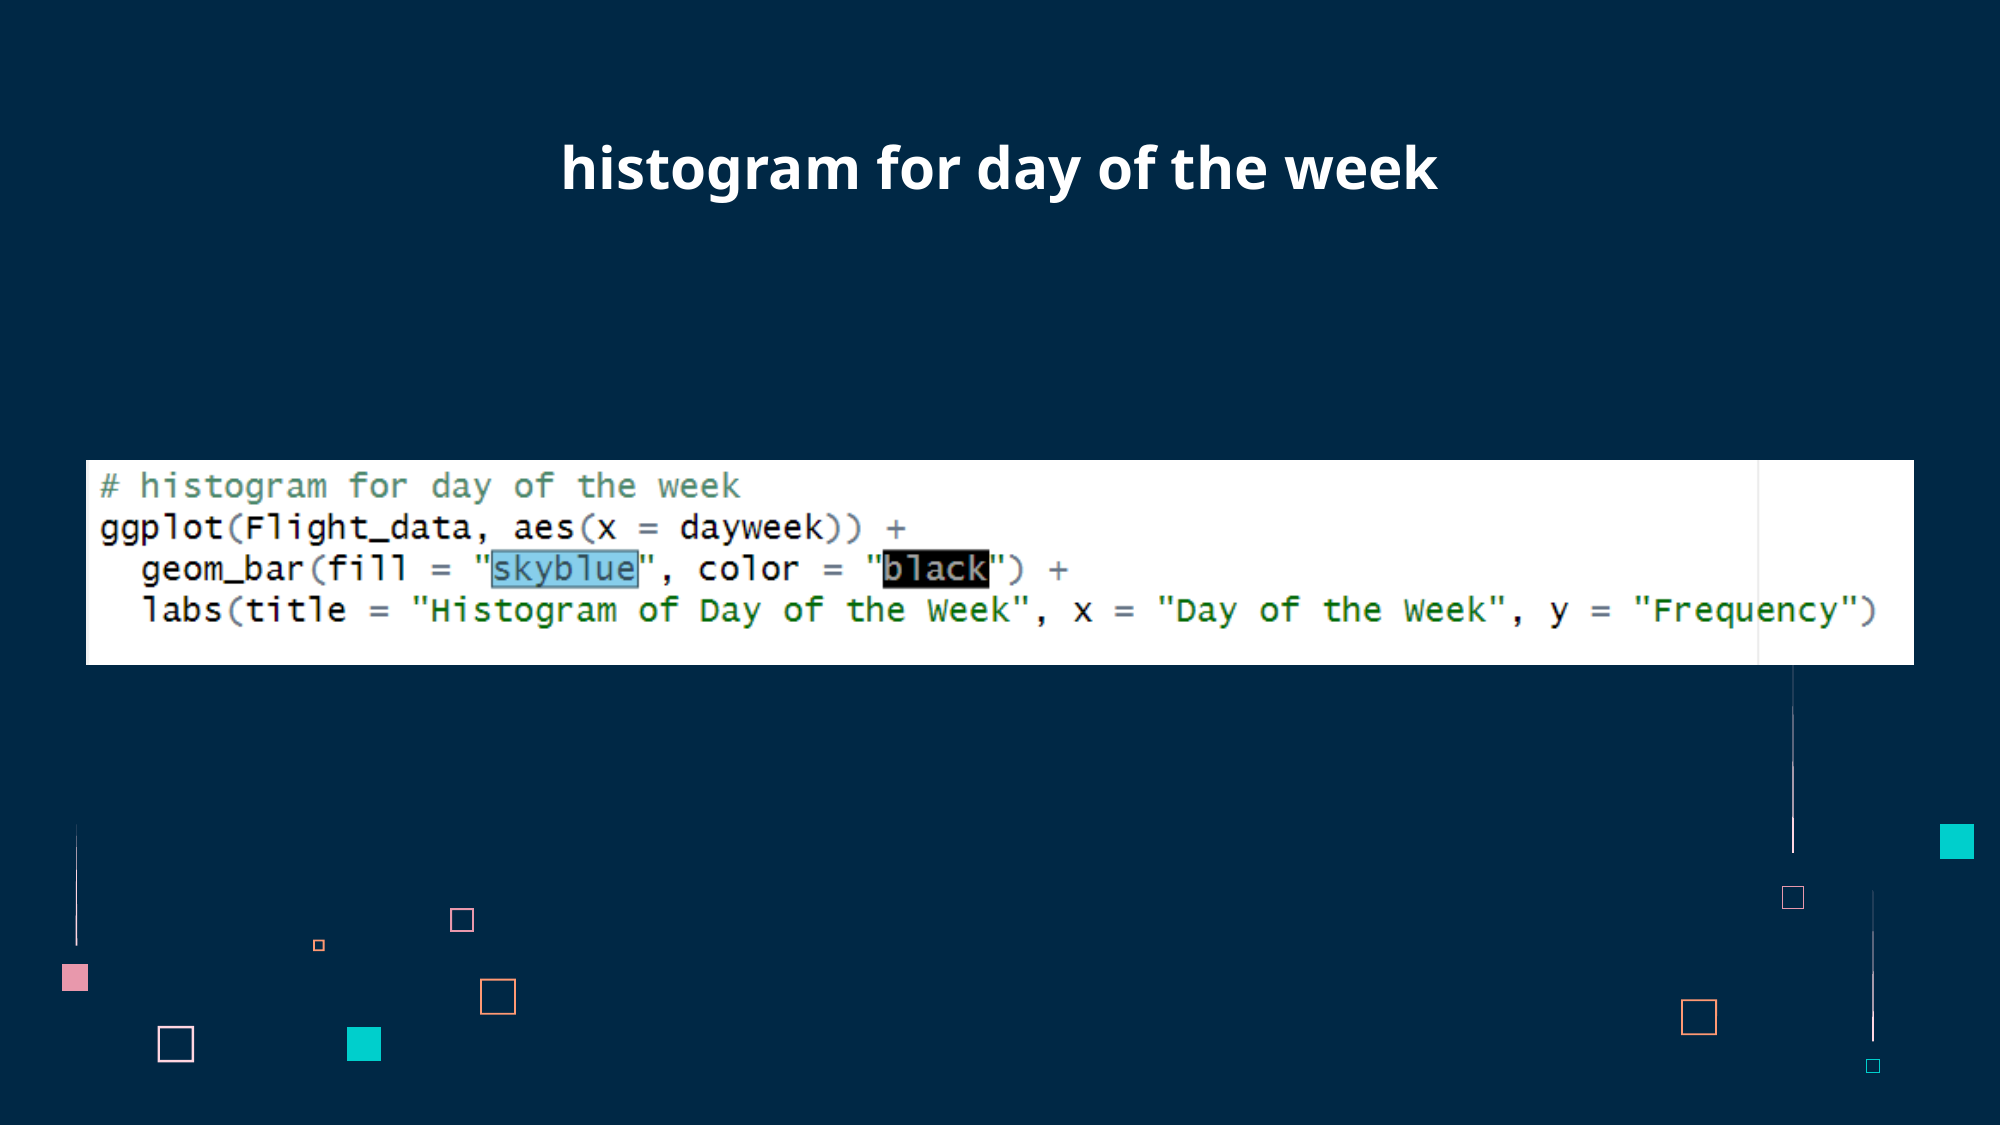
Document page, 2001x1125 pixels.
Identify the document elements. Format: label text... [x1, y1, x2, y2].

title histogram for day of the week [7, 101, 1993, 217]
picture [86, 460, 1914, 665]
